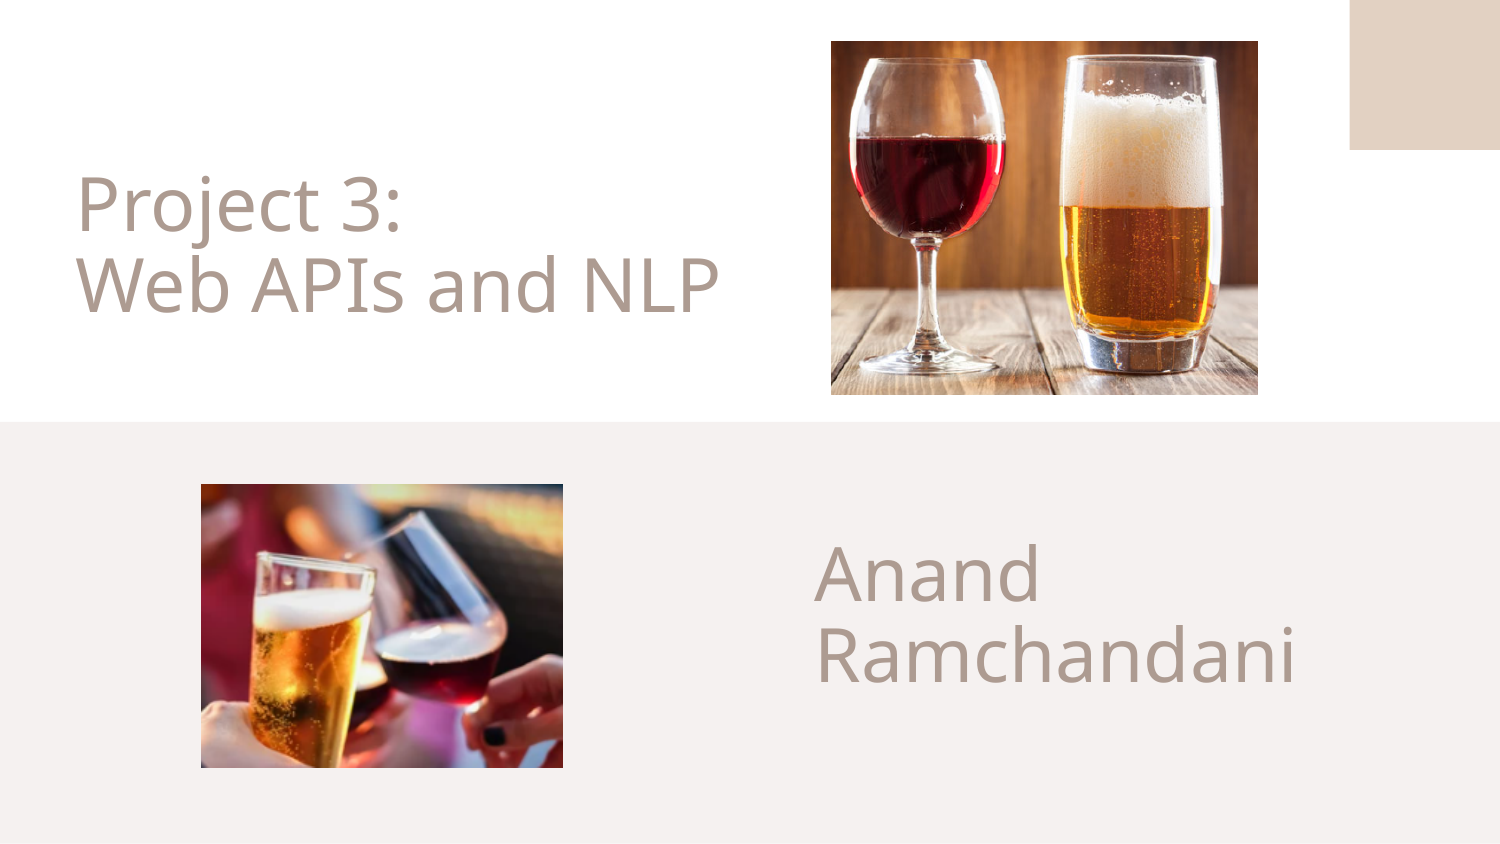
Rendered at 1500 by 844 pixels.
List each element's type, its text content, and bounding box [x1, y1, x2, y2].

title Project 3: Web APIs and NLP [75, 138, 762, 330]
text_box Anand Ramchandani [814, 508, 1500, 699]
picture [201, 483, 564, 768]
picture [830, 41, 1258, 395]
